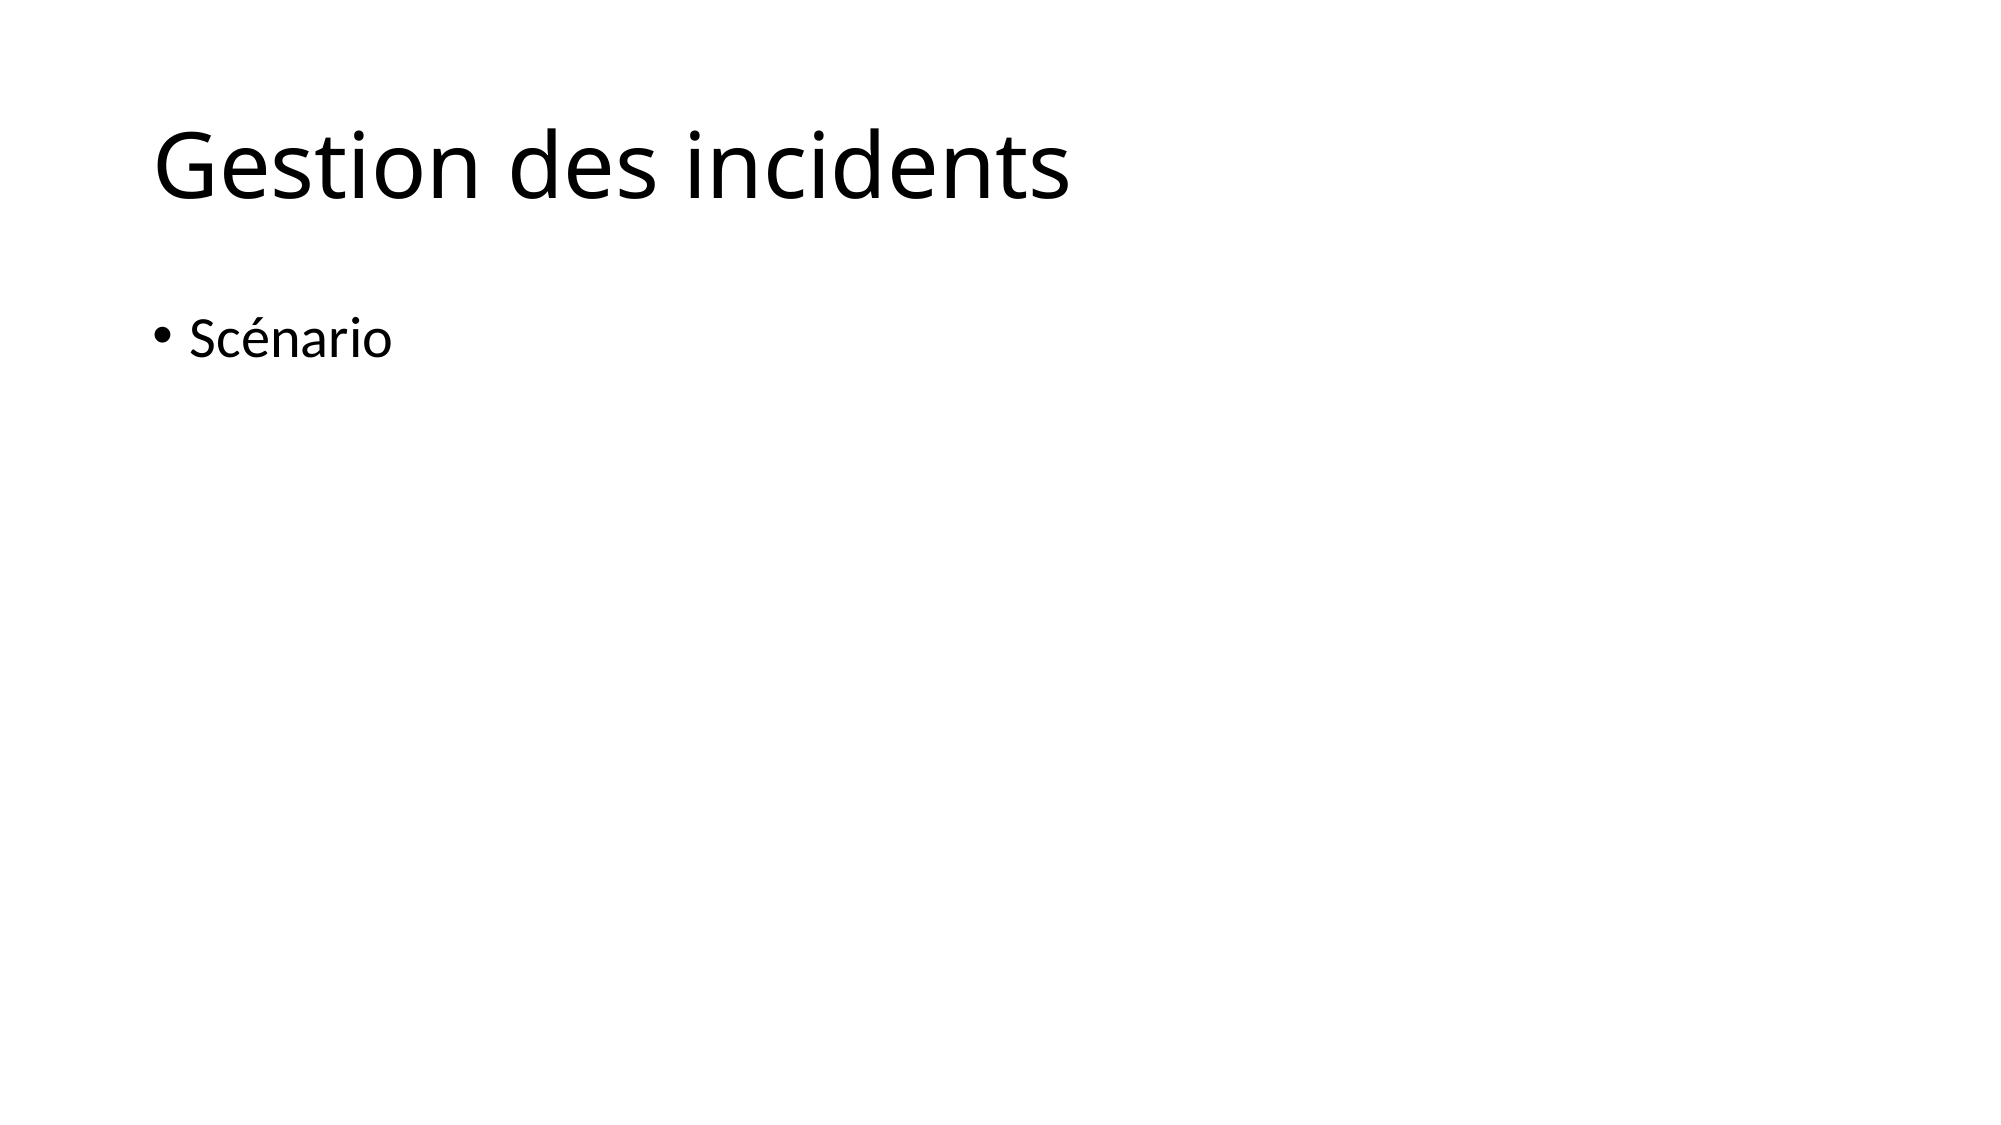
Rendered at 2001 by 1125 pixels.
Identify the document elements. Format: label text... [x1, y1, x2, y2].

list Scénario [137, 299, 1863, 1014]
title Gestion des incidents [137, 59, 1863, 278]
